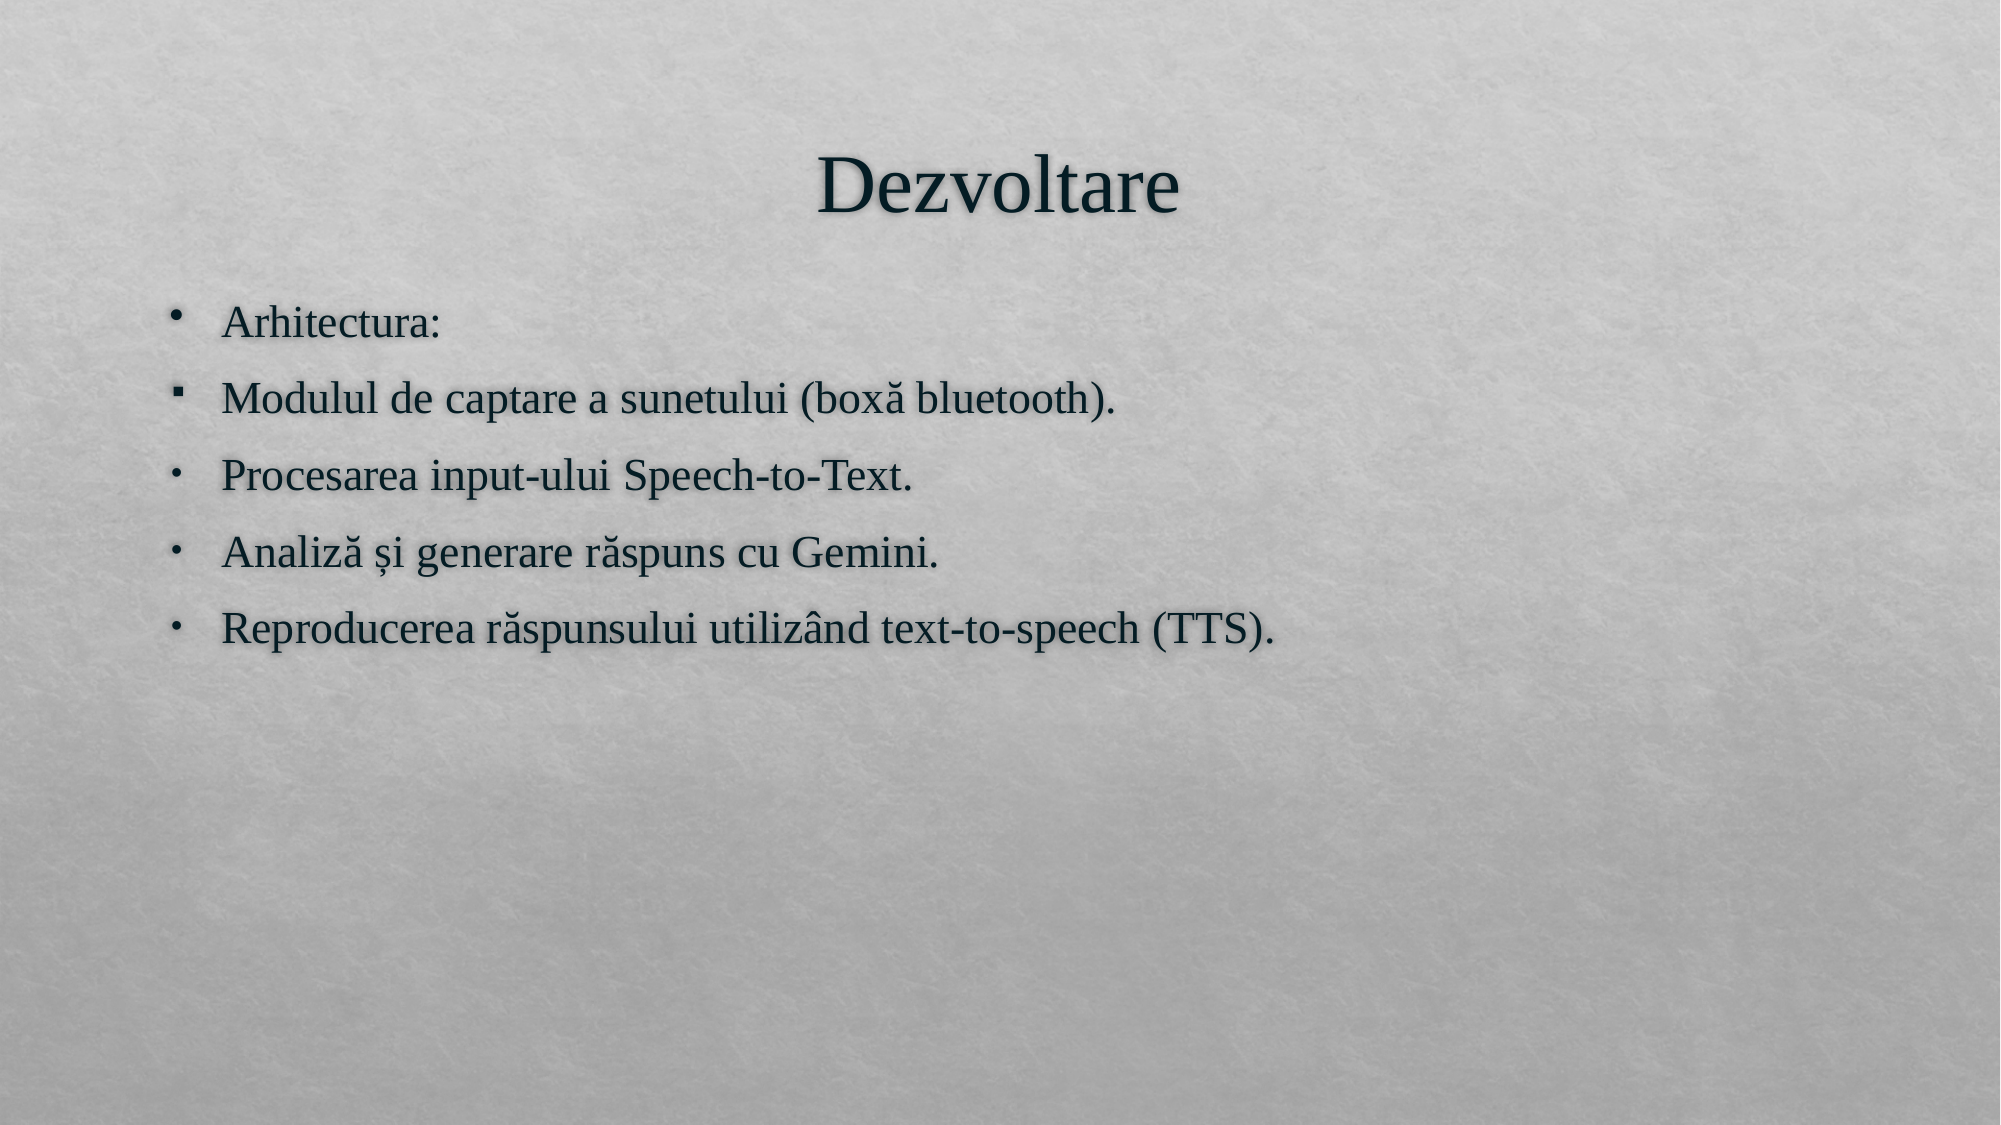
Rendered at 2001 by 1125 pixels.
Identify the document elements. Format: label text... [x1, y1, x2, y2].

title Dezvoltare [149, 99, 1849, 260]
list Arhitectura: Modulul de captare a sunetului (boxă bluetooth). Procesarea input-ului Speech-to-Text. Analiză și generare răspuns cu Gemini. Reproducerea răspunsului utilizând text-to-speech (TTS). [149, 284, 1849, 865]
